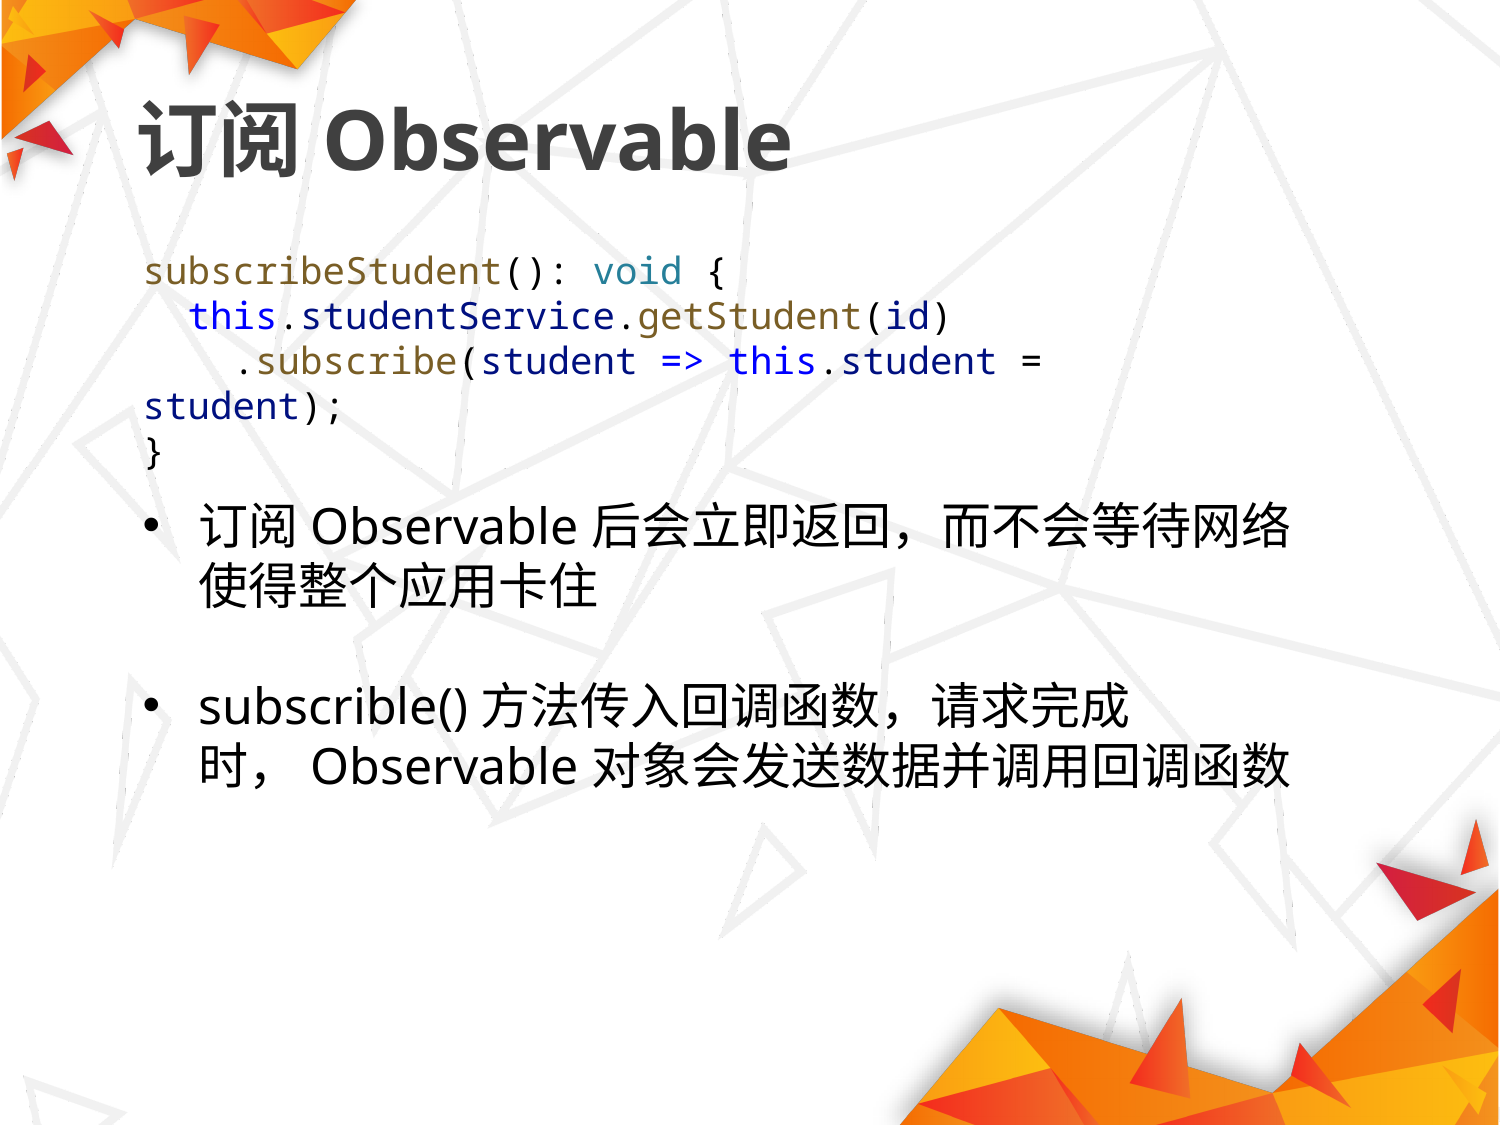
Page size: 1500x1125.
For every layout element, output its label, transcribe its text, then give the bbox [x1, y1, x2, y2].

text_box 订阅Observable [380, 79, 810, 195]
picture [0, 0, 1500, 1125]
text_box subscribeStudent(): void { this.studentService.getStudent(id) .subscribe(student => this.student = student); } [127, 239, 1224, 480]
text_box 订阅Observable后会立即返回，而不会等待网络使得整个应用卡住 subscrible()方法传入回调函数，请求完成时，Observable对象会发送数据并调用回调函数 [127, 486, 1333, 802]
